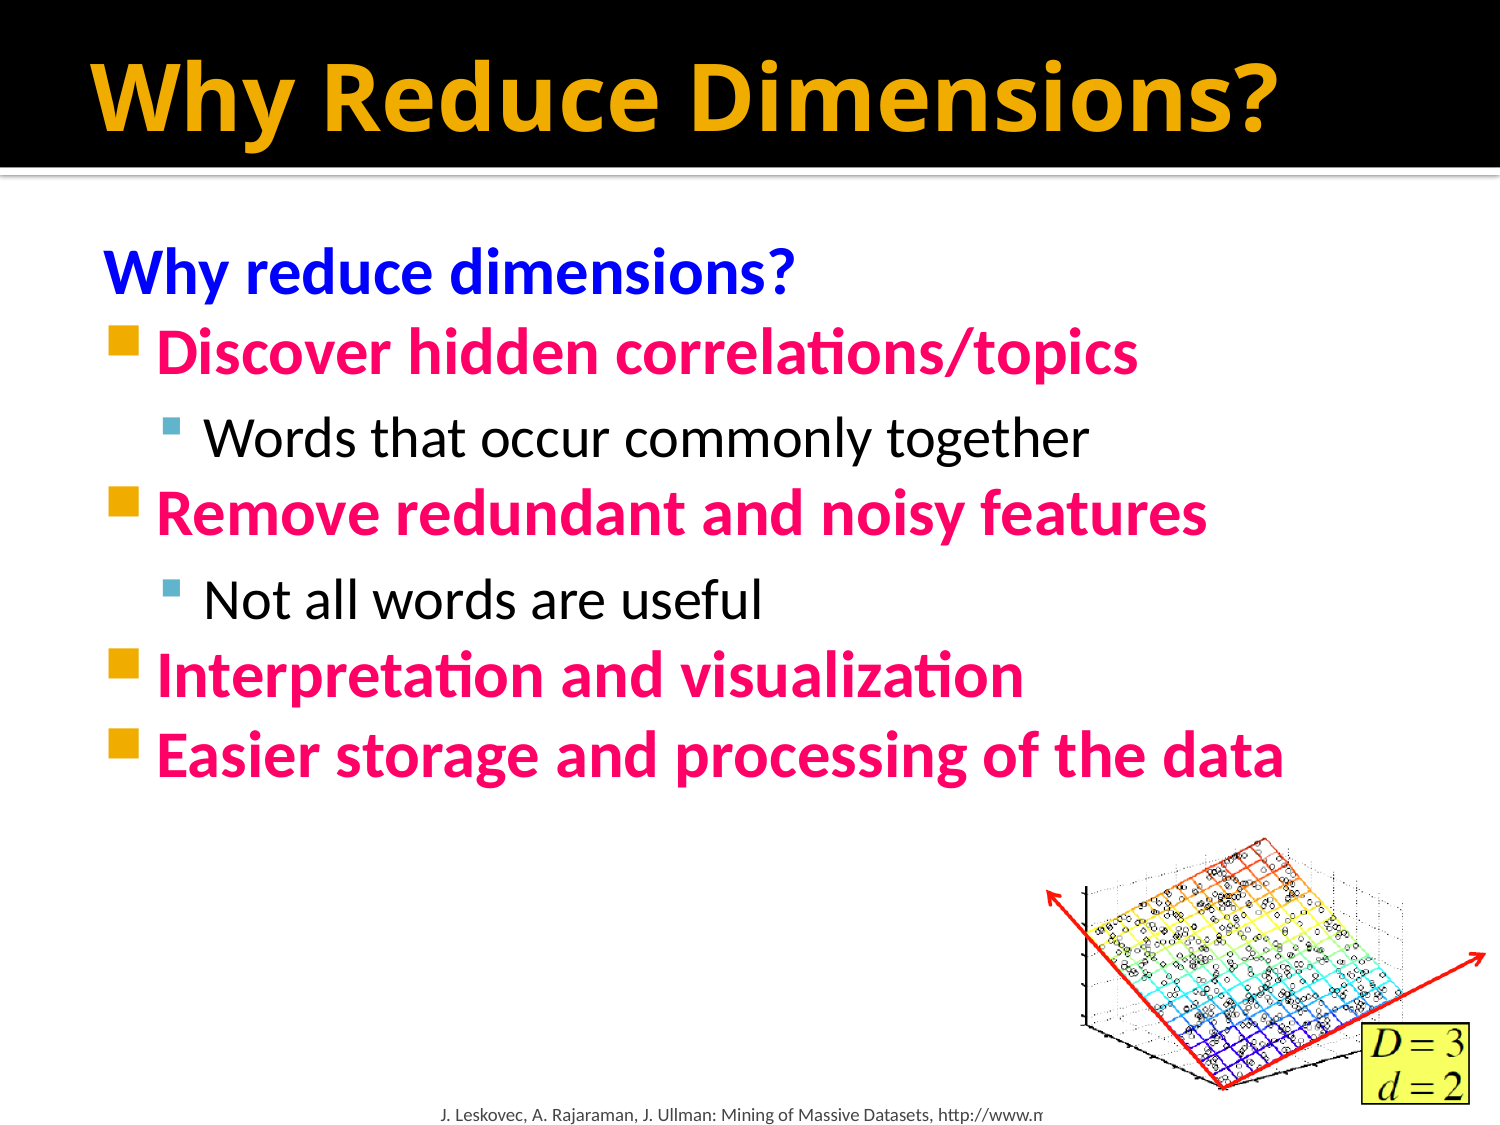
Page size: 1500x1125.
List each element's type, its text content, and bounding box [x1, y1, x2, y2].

list Why reduce dimensions? Discover hidden correlations/topics Words that occur commonly together Remove redundant and noisy features Not all words are useful Interpretation and visualization Easier storage and processing of the data [75, 212, 1425, 1075]
picture [1042, 803, 1500, 1125]
footer J. Leskovec, A. Rajaraman, J. Ullman: Mining of Massive Datasets, http://www.mmds.org [433, 1080, 1037, 1125]
title Why Reduce Dimensions? [75, 12, 1425, 175]
